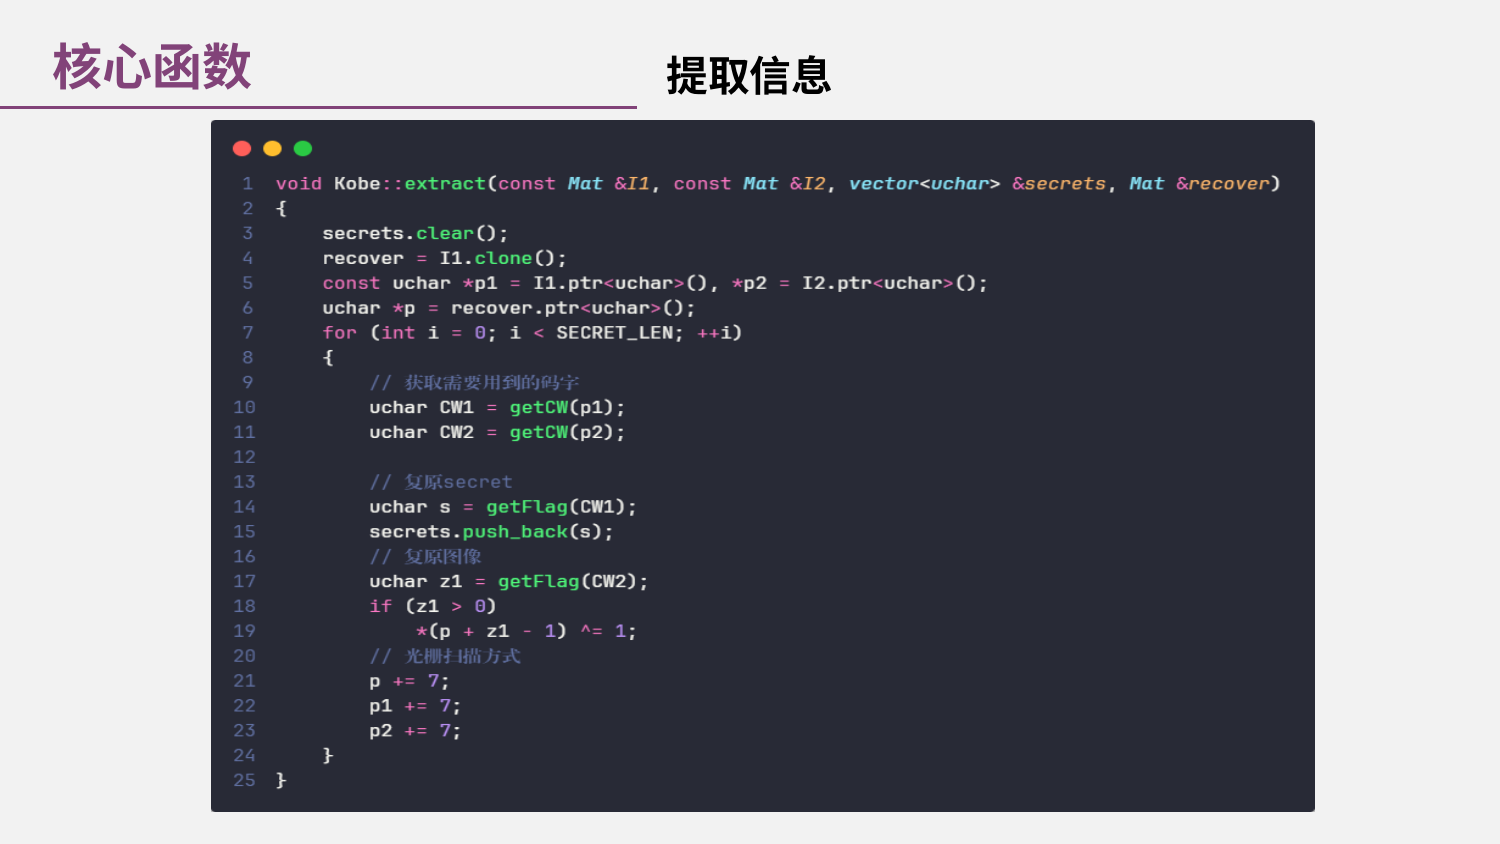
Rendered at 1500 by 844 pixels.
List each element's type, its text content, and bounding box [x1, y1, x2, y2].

picture [211, 120, 1316, 812]
text_box 提取信息 [575, 24, 925, 100]
text_box 核心函数 [37, 28, 268, 103]
